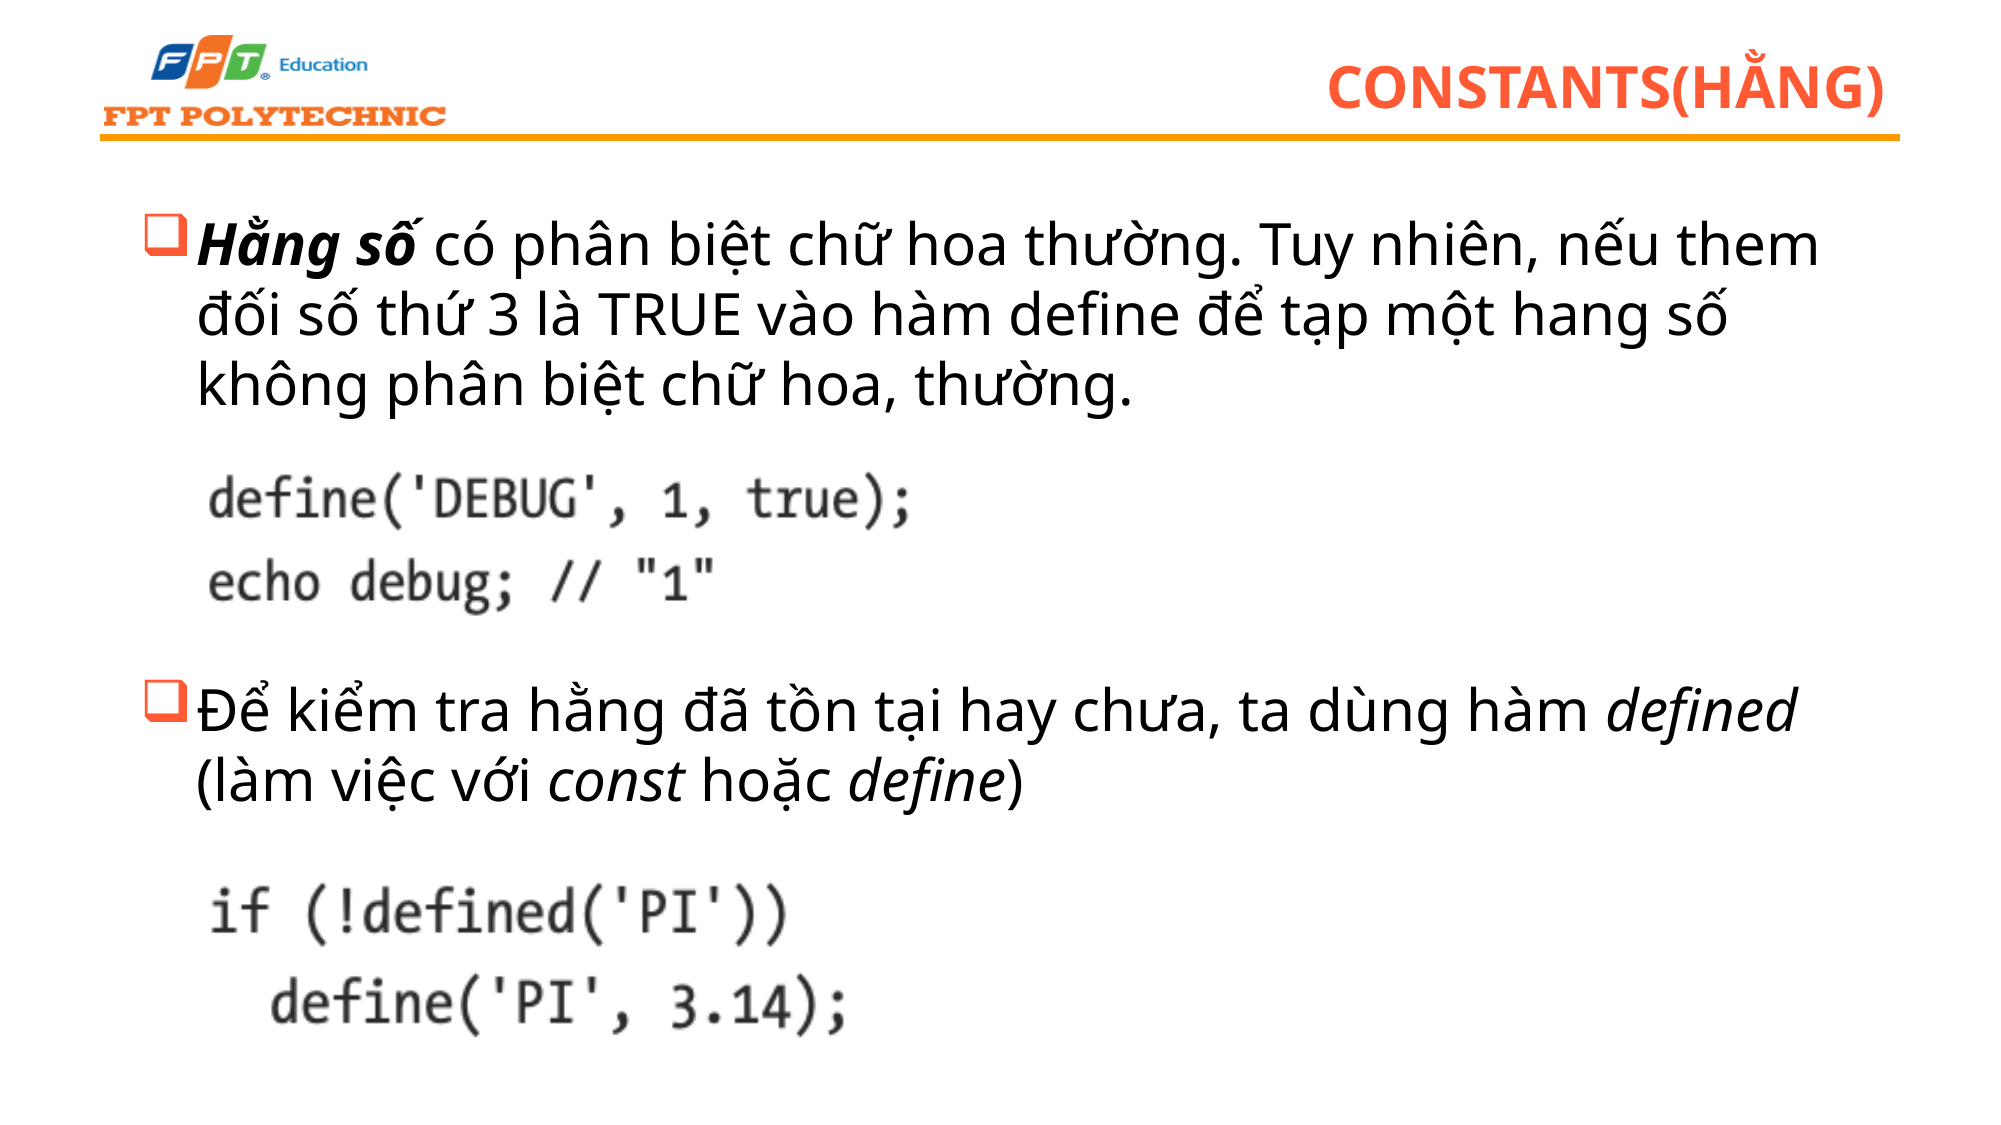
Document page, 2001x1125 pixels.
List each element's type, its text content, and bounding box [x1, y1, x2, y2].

title Constants(hằng) [450, 45, 1900, 125]
picture [187, 859, 989, 1063]
list [99, 174, 1900, 1038]
picture [104, 35, 450, 126]
picture [174, 437, 1047, 651]
text_box Hằng số có phân biệt chữ hoa thường. Tuy nhiên, nếu them đối số thứ 3 là TRUE vào hàm define để tạp một hang số không phân biệt chữ hoa, thường. Để kiểm tra hằng đã tồn tại hay chưa, ta dùng hàm defined (làm việc với const hoặc define) [124, 200, 1925, 1063]
